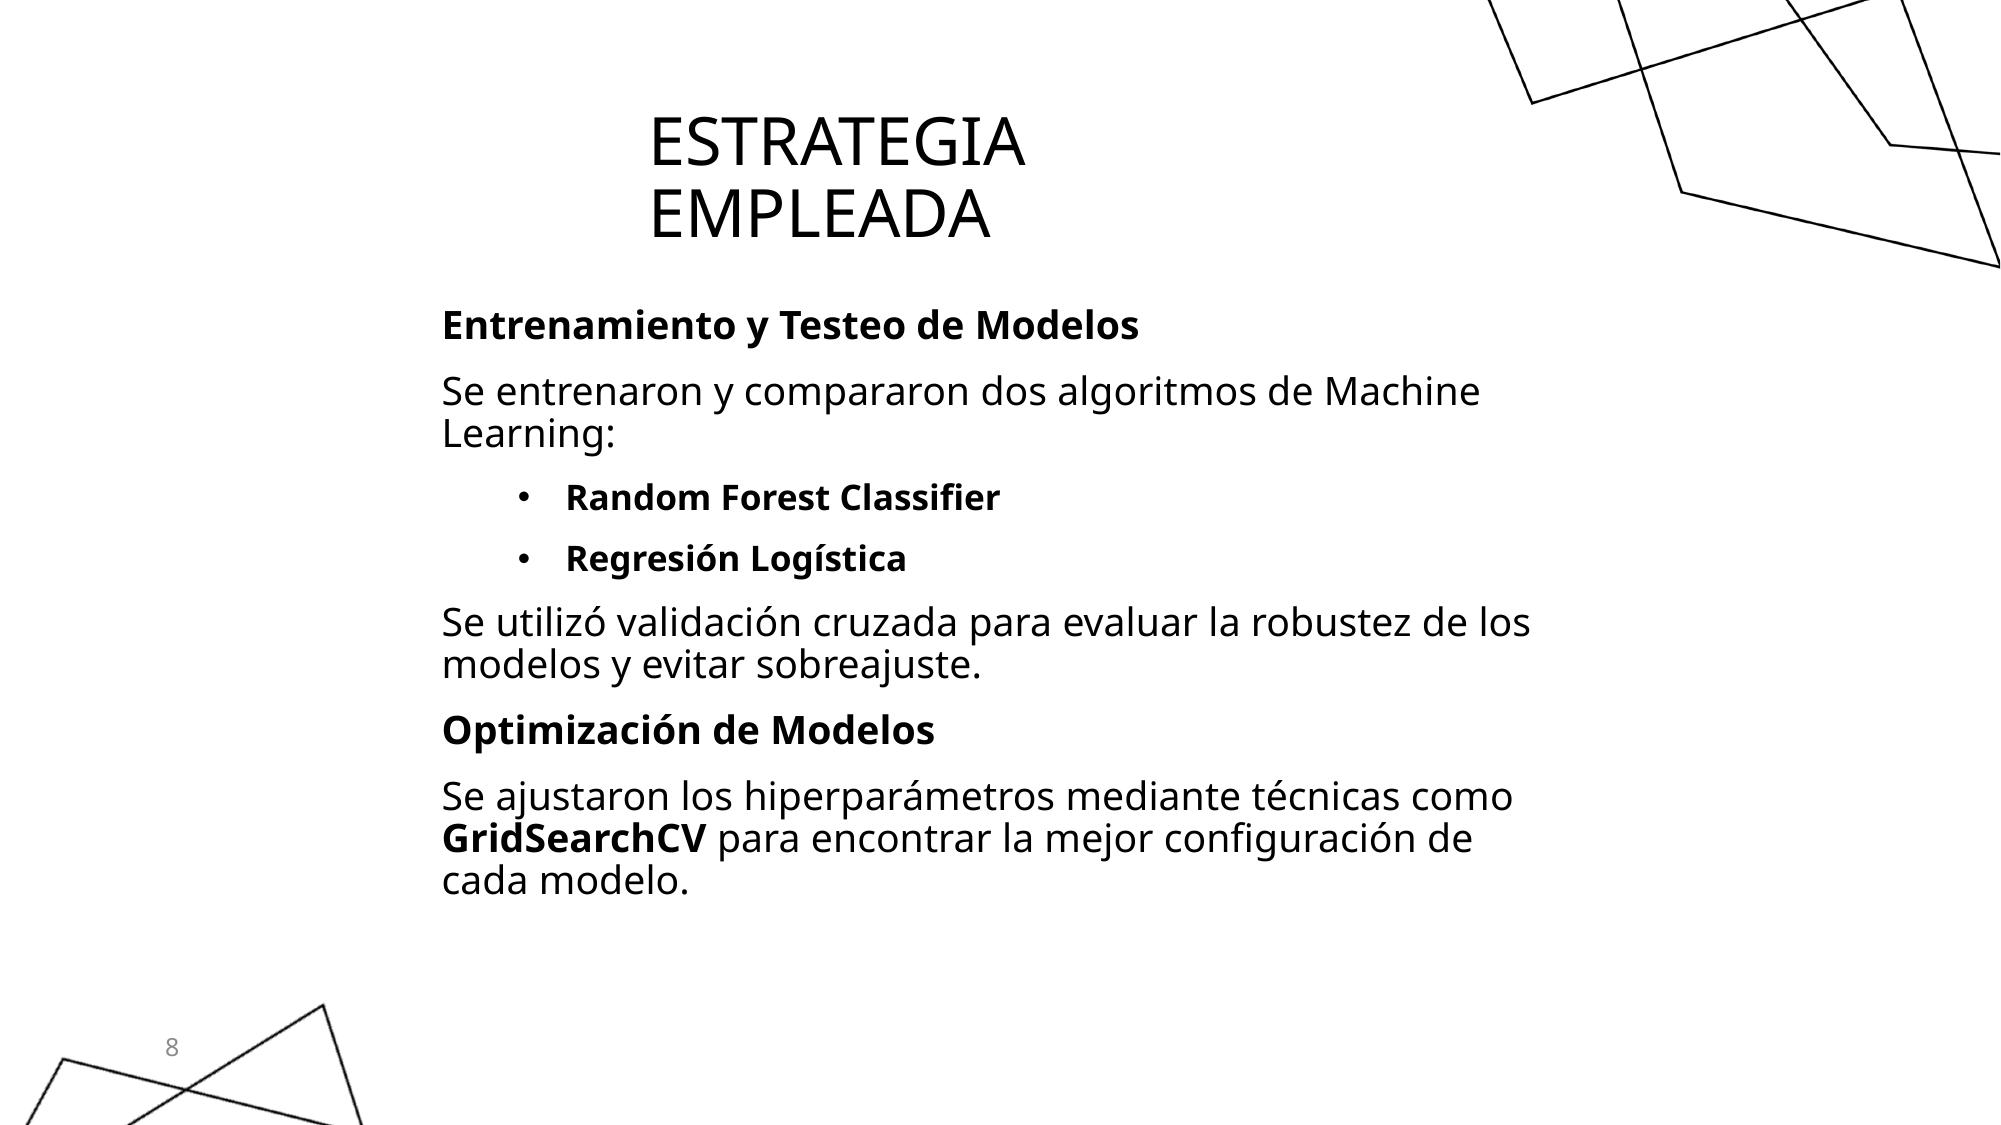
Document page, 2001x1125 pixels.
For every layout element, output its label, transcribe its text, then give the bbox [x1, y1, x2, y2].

title Estrategia EMPLEADA [633, 61, 1367, 299]
slide_number 8 [150, 1024, 254, 1074]
picture [1412, 0, 2001, 277]
picture [0, 976, 408, 1125]
list Entrenamiento y Testeo de Modelos Se entrenaron y compararon dos algoritmos de Machine Learning: Random Forest Classifier Regresión Logística Se utilizó validación cruzada para evaluar la robustez de los modelos y evitar sobreajuste. Optimización de Modelos Se ajustaron los hiperparámetros mediante técnicas como GridSearchCV para encontrar la mejor configuración de cada modelo. [426, 298, 1574, 917]
